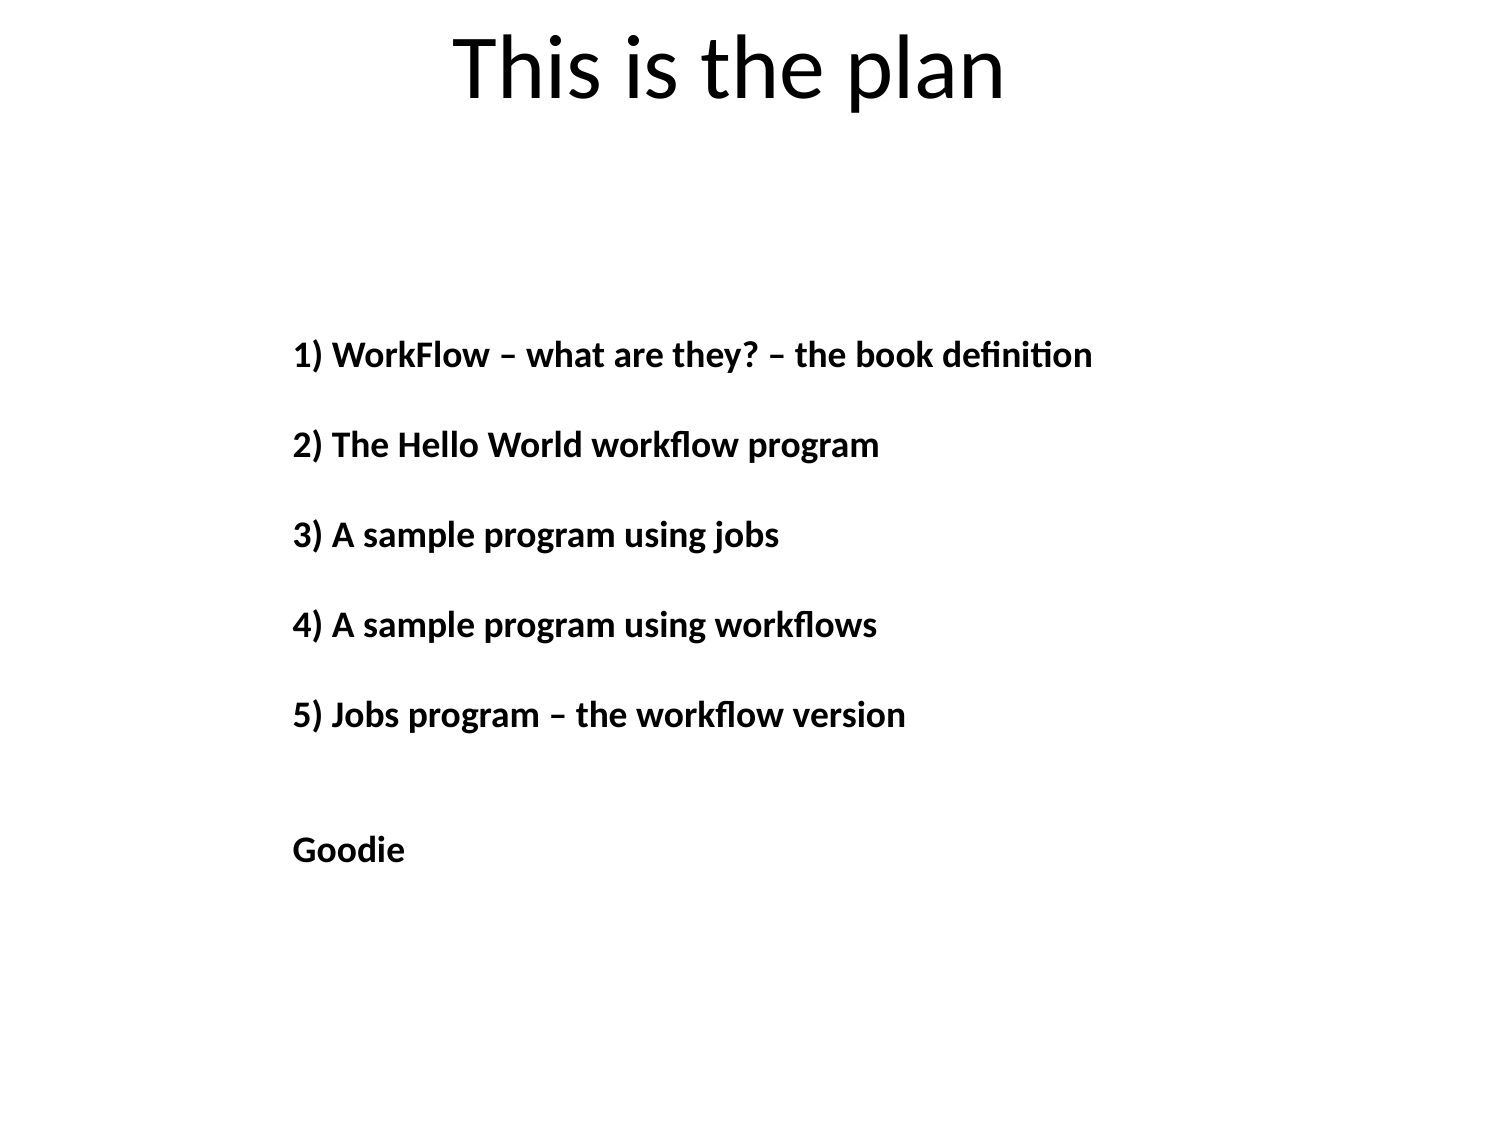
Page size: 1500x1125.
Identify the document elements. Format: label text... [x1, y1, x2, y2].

text_box This is the plan [10, 0, 1450, 175]
text_box 1) WorkFlow – what are they? – the book definition 2) The Hello World workflow program 3) A sample program using jobs 4) A sample program using workflows 5) Jobs program – the workflow version Goodie [277, 224, 1184, 975]
